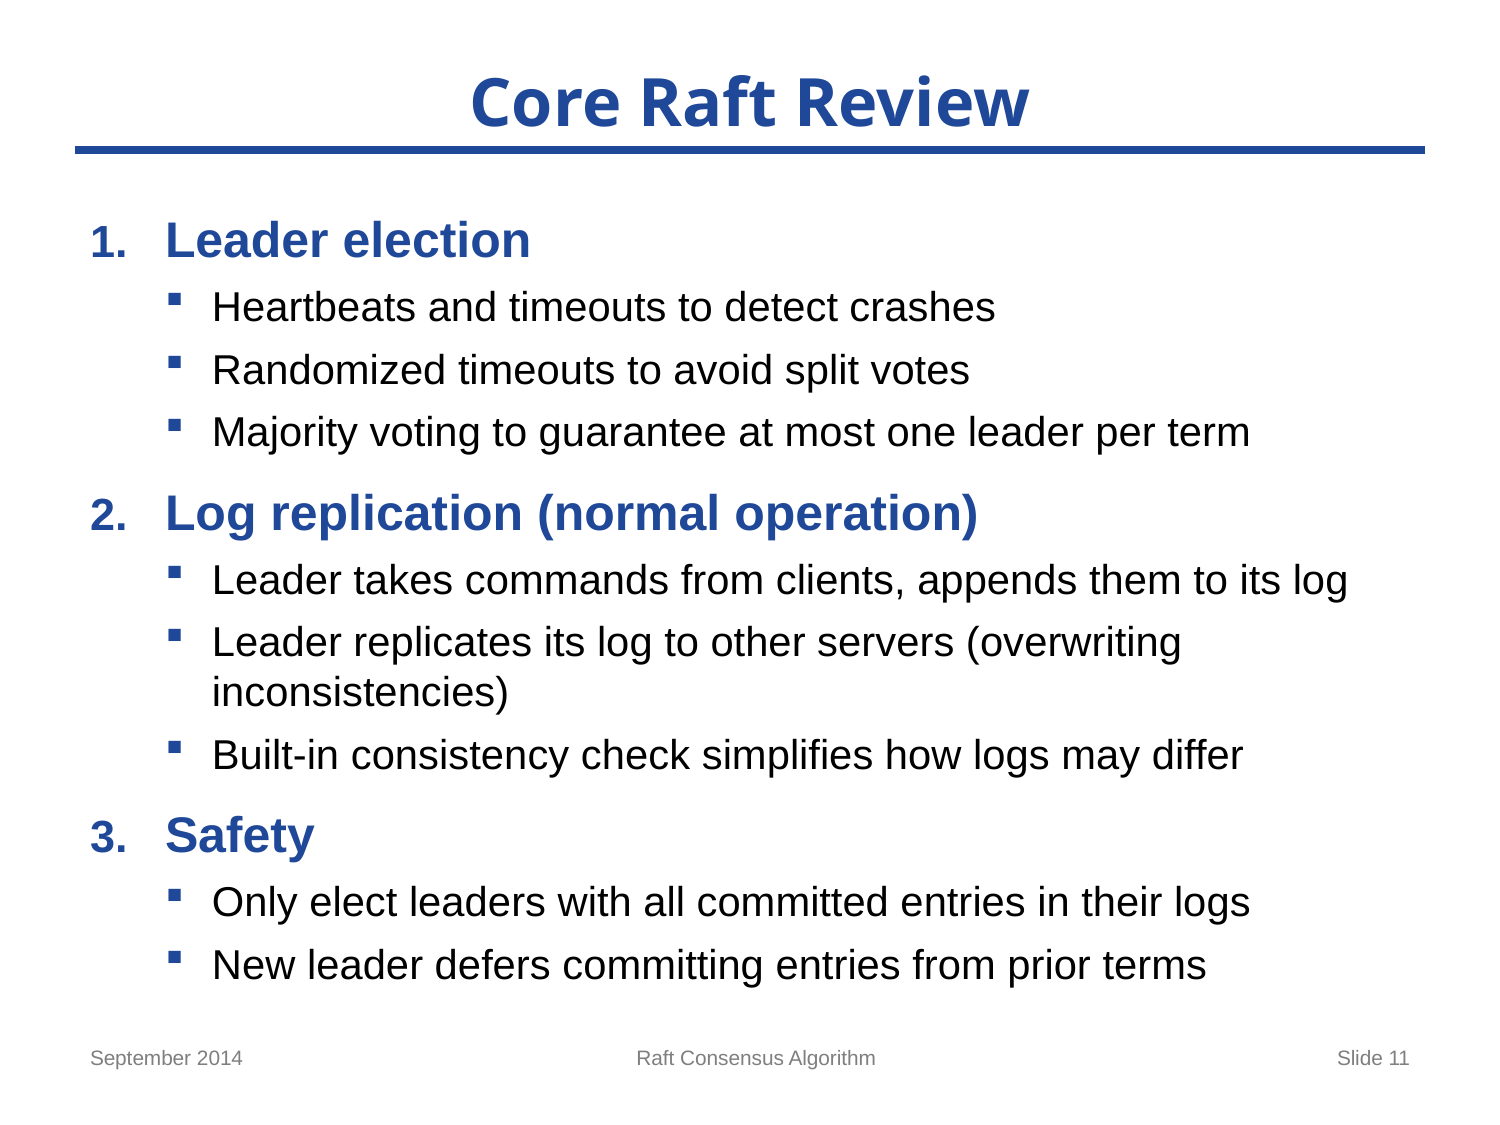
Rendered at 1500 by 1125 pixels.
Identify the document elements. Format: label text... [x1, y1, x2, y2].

footer Raft Consensus Algorithm [474, 1037, 1038, 1103]
slide_number Slide 11 [1074, 1037, 1425, 1103]
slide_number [75, 1037, 425, 1103]
title Core Raft Review [75, 50, 1425, 150]
list Leader election Heartbeats and timeouts to detect crashes Randomized timeouts to avoid split votes Majority voting to guarantee at most one leader per term Log replication (normal operation) Leader takes commands from clients, appends them to its log Leader replicates its log to other servers (overwriting inconsistencies) Built-in consistency check simplifies how logs may differ Safety Only elect leaders with all committed entries in their logs New leader defers committing entries from prior terms [75, 200, 1425, 1005]
